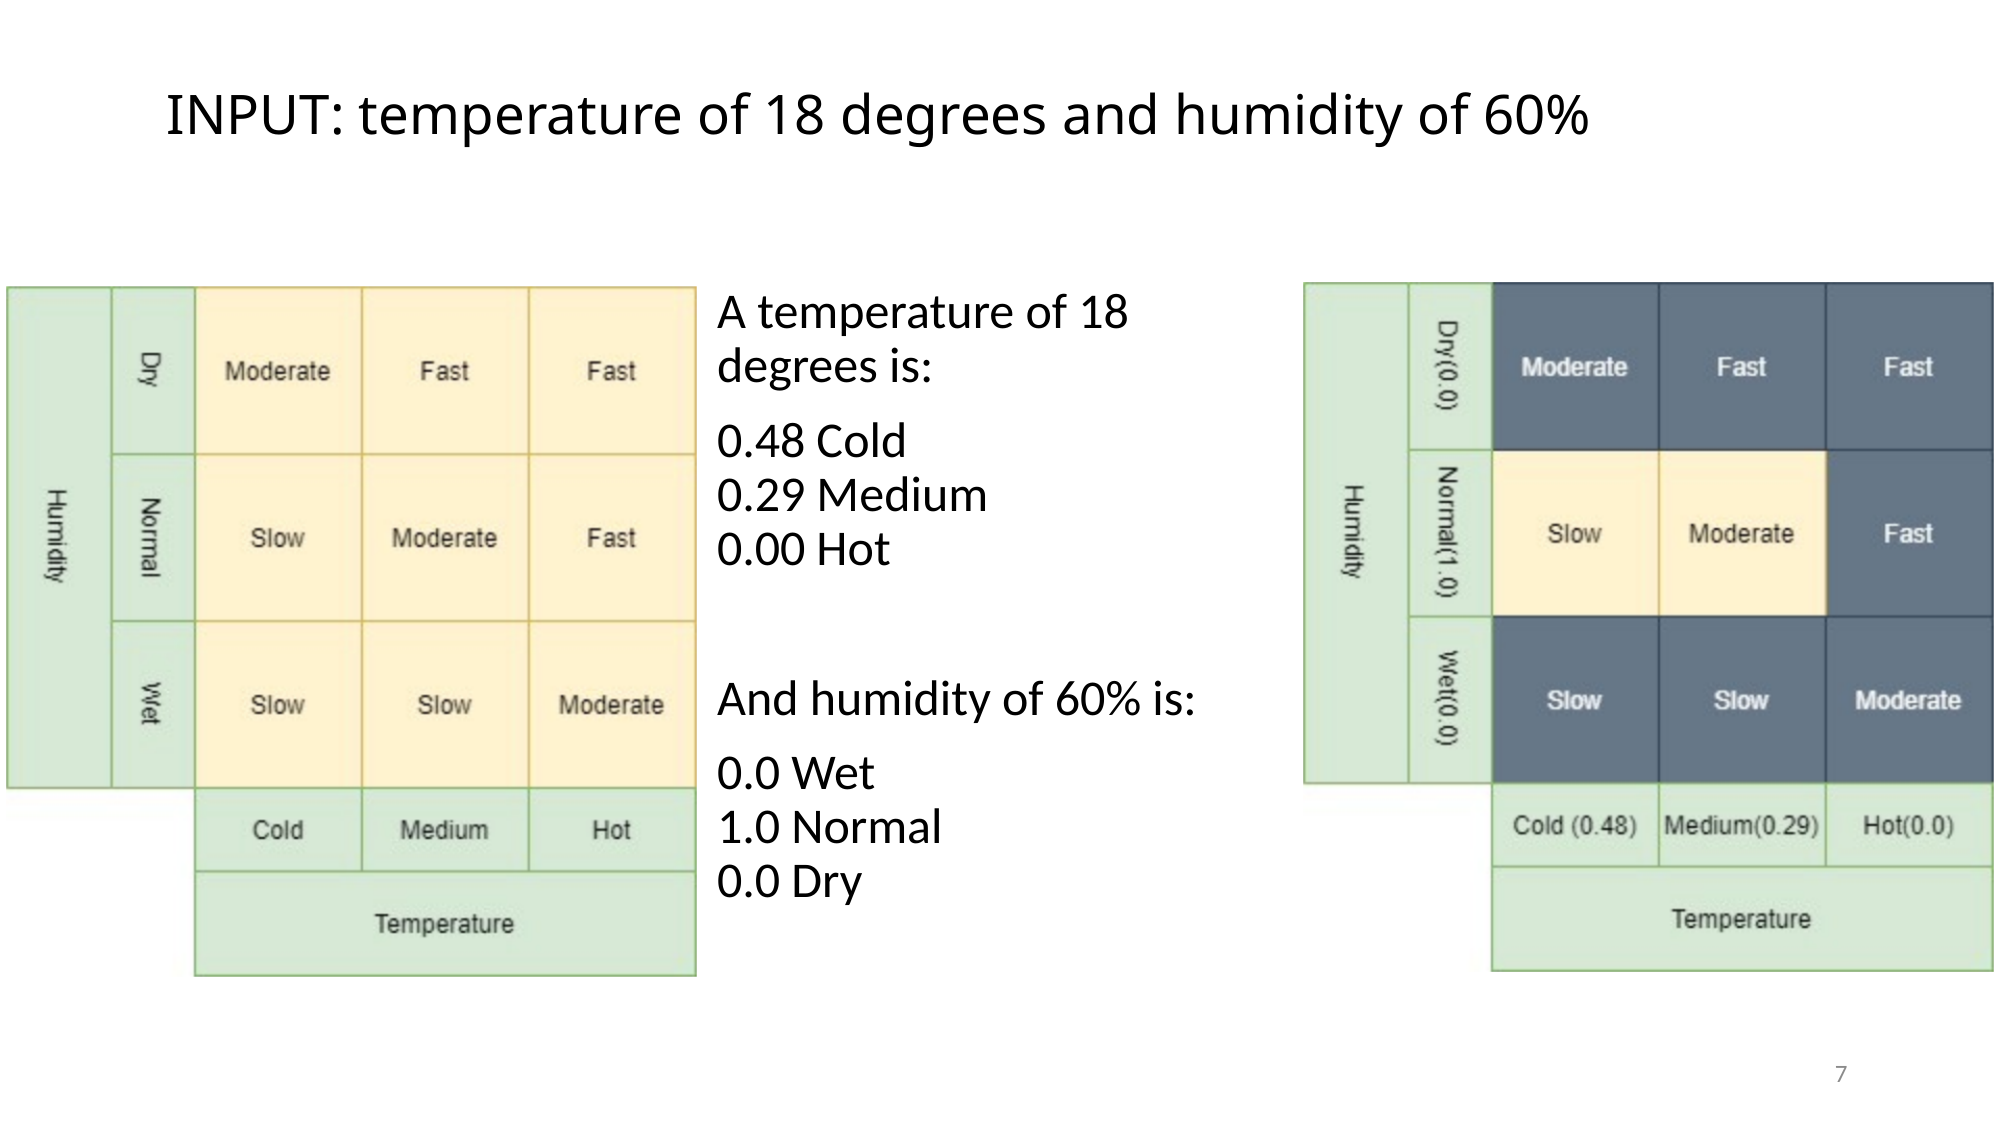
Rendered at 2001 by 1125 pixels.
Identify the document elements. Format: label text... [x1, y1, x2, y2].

title INPUT: temperature of 18 degrees and humidity of 60% [137, 59, 1863, 174]
slide_number 7 [1412, 1042, 1863, 1103]
picture [1297, 277, 2000, 976]
picture [0, 277, 703, 983]
list A temperature of 18 degrees is: 0.48 Cold 0.29 Medium 0.00 Hot And humidity of 60% is: 0.0 Wet 1.0 Normal 0.0 Dry [702, 278, 1298, 992]
